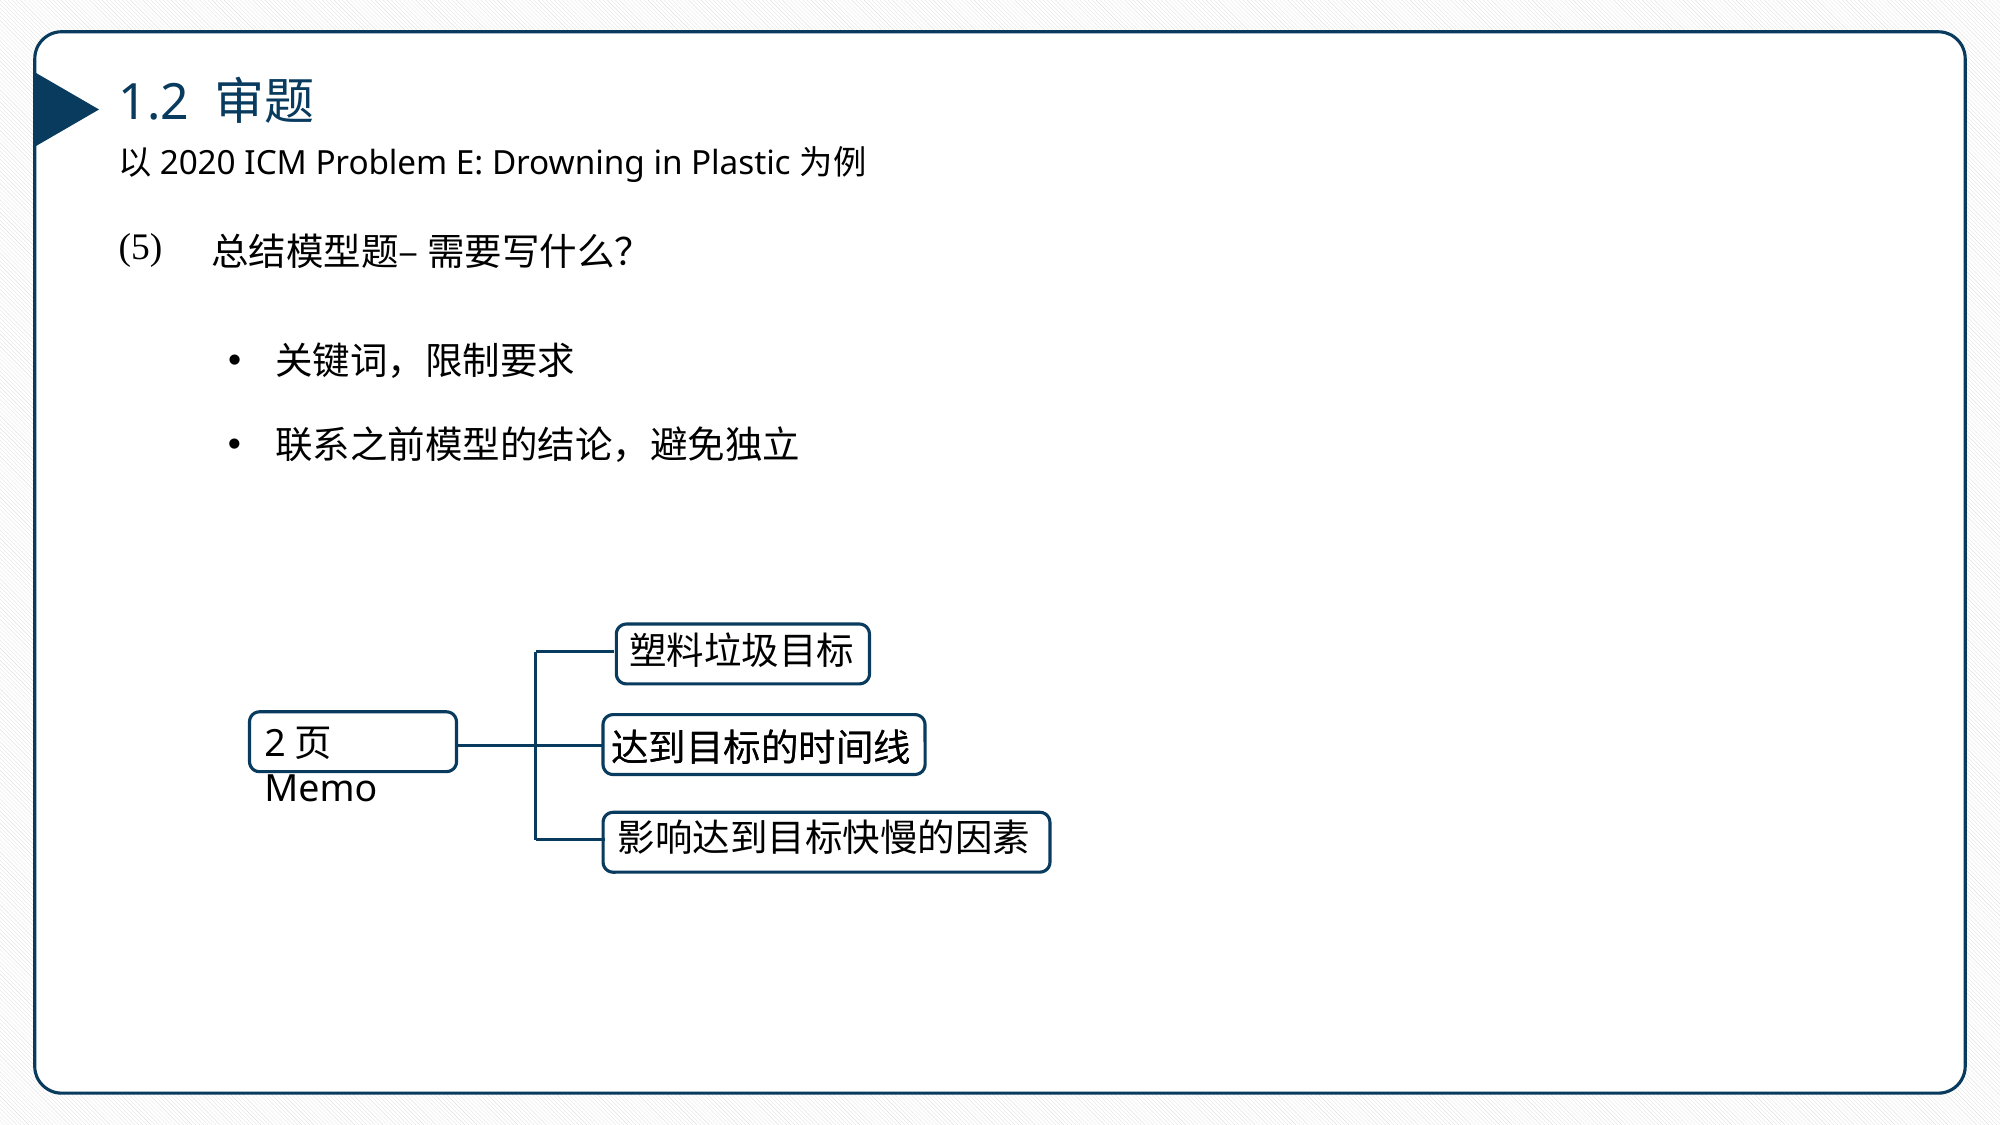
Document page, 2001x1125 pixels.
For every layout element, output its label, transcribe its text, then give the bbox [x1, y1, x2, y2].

text_box (5) [103, 214, 183, 275]
text_box 关键词，限制要求 [213, 329, 1000, 390]
text_box [32, 69, 102, 150]
text_box 1.2 审题 [103, 61, 571, 122]
text_box 联系之前模型的结论，避免独立 [213, 413, 920, 473]
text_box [249, 619, 1101, 873]
text_box 以2020 ICM Problem E: Drowning in Plastic为例 [103, 122, 919, 190]
text_box 总结模型题– 需要写什么？ [196, 220, 1049, 280]
